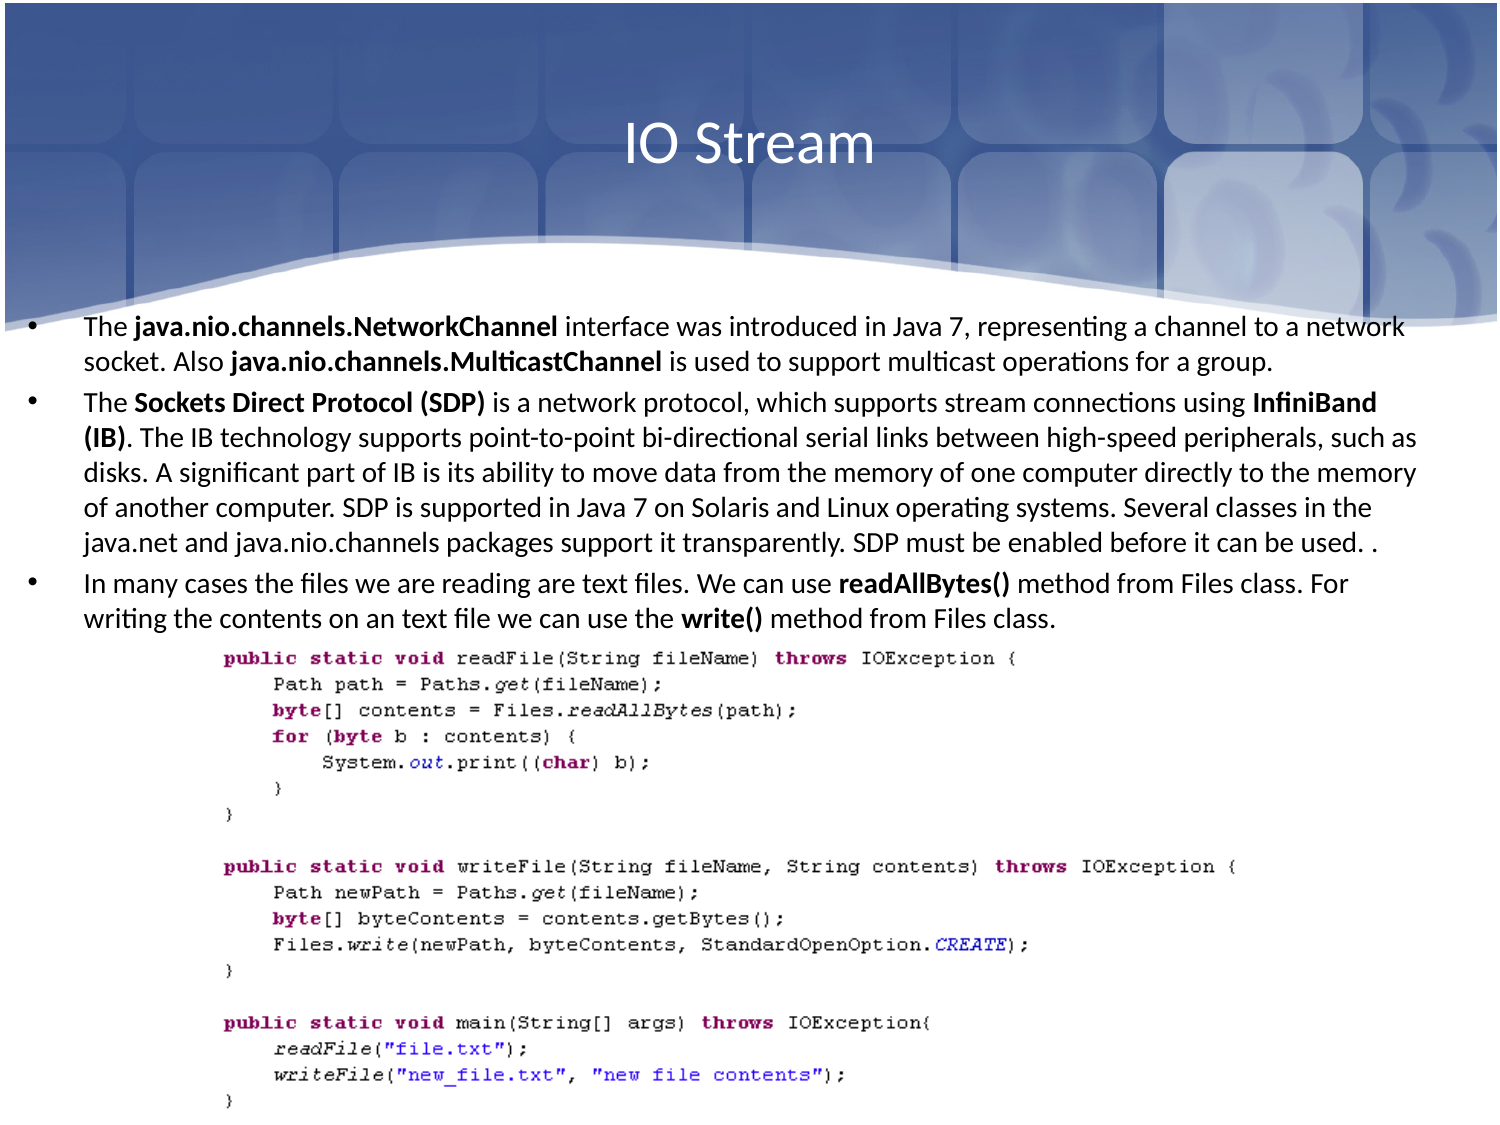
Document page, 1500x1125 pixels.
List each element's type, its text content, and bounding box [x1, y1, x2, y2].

title IO Stream [37, 44, 1463, 233]
list The java.nio.channels.NetworkChannel interface was introduced in Java 7, representing a channel to a network socket. Also java.nio.channels.MulticastChannel is used to support multicast operations for a group. The Sockets Direct Protocol (SDP) is a network protocol, which supports stream connections using InfiniBand (IB). The IB technology supports point-to-point bi-directional serial links between high-speed peripherals, such as disks. A significant part of IB is its ability to move data from the memory of one computer directly to the memory of another computer. SDP is supported in Java 7 on Solaris and Linux operating systems. Several classes in the java.net and java.nio.channels packages support it transparently. SDP must be enabled before it can be used. . In many cases the files we are reading are text files. We can use readAllBytes() method from Files class. For writing the contents on an text file we can use the write() method from Files class. [12, 299, 1438, 663]
picture [0, 0, 1500, 1125]
